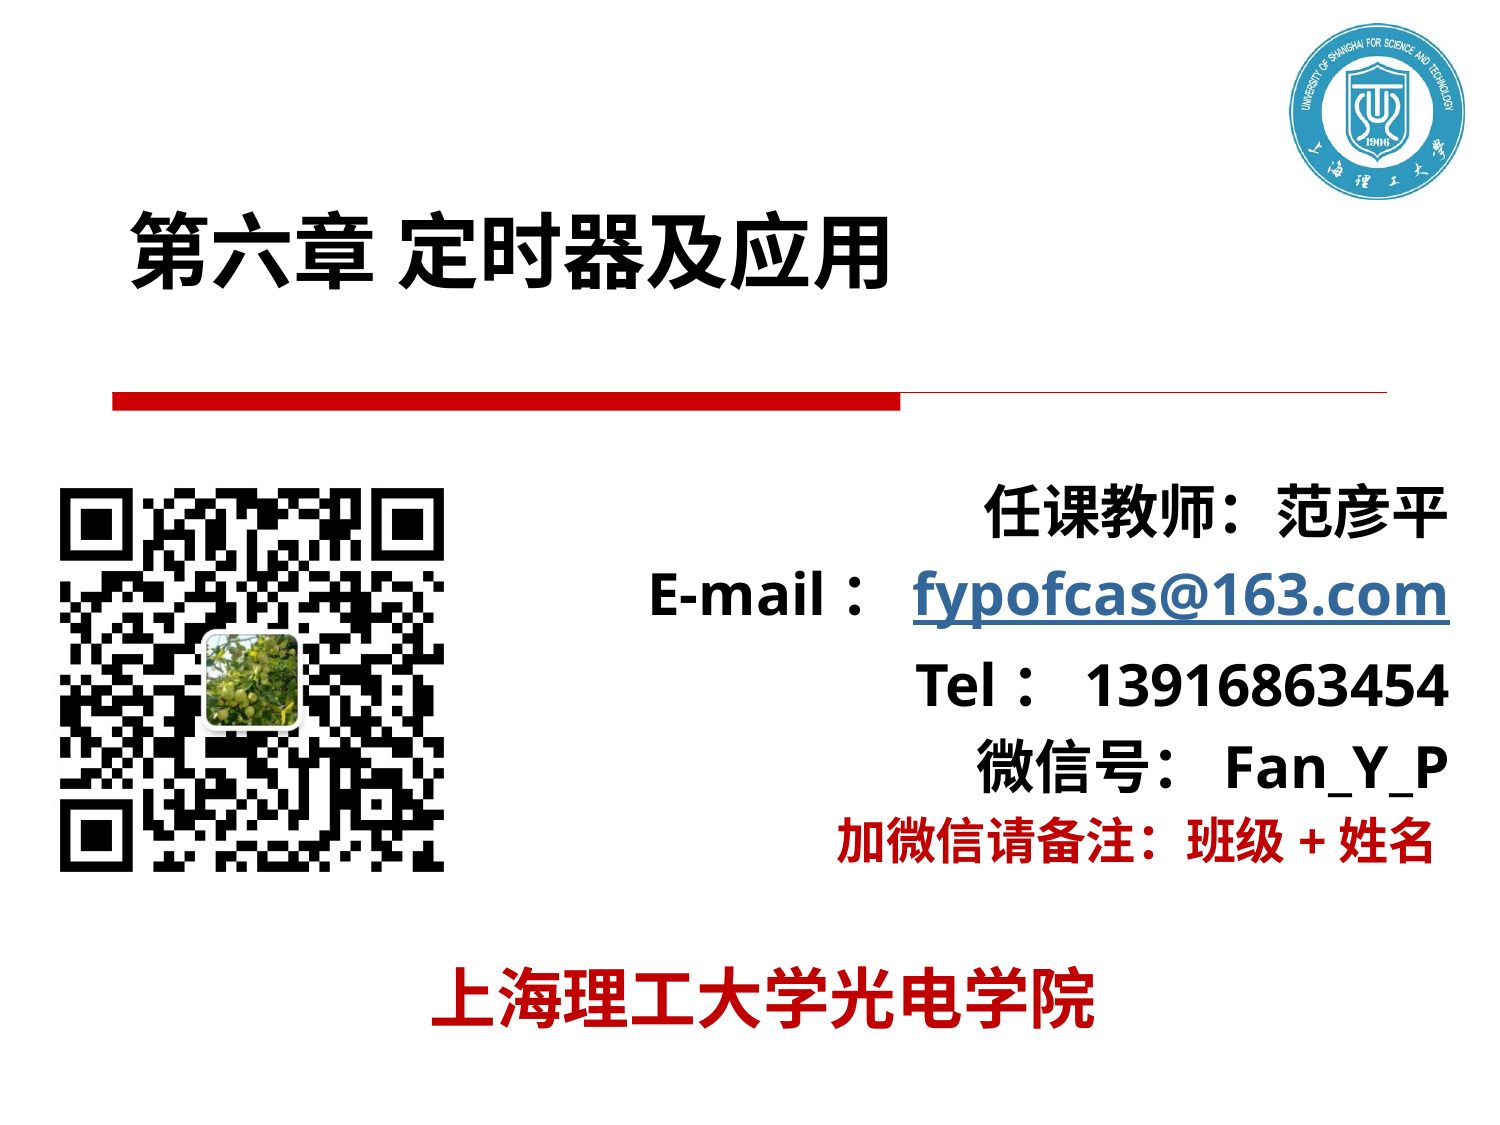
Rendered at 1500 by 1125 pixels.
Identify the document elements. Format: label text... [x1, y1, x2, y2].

picture [1288, 23, 1466, 200]
text_box 上海理工大学光电学院 [414, 949, 1112, 1044]
title 第六章 定时器及应用 [112, 137, 1425, 307]
subtitle 任课教师：范彦平 E-mail：fypofcas@163.com Tel：13916863454 微信号：Fan_Y_P 加微信请备注：班级+姓名 [479, 468, 1465, 751]
picture [29, 457, 476, 903]
